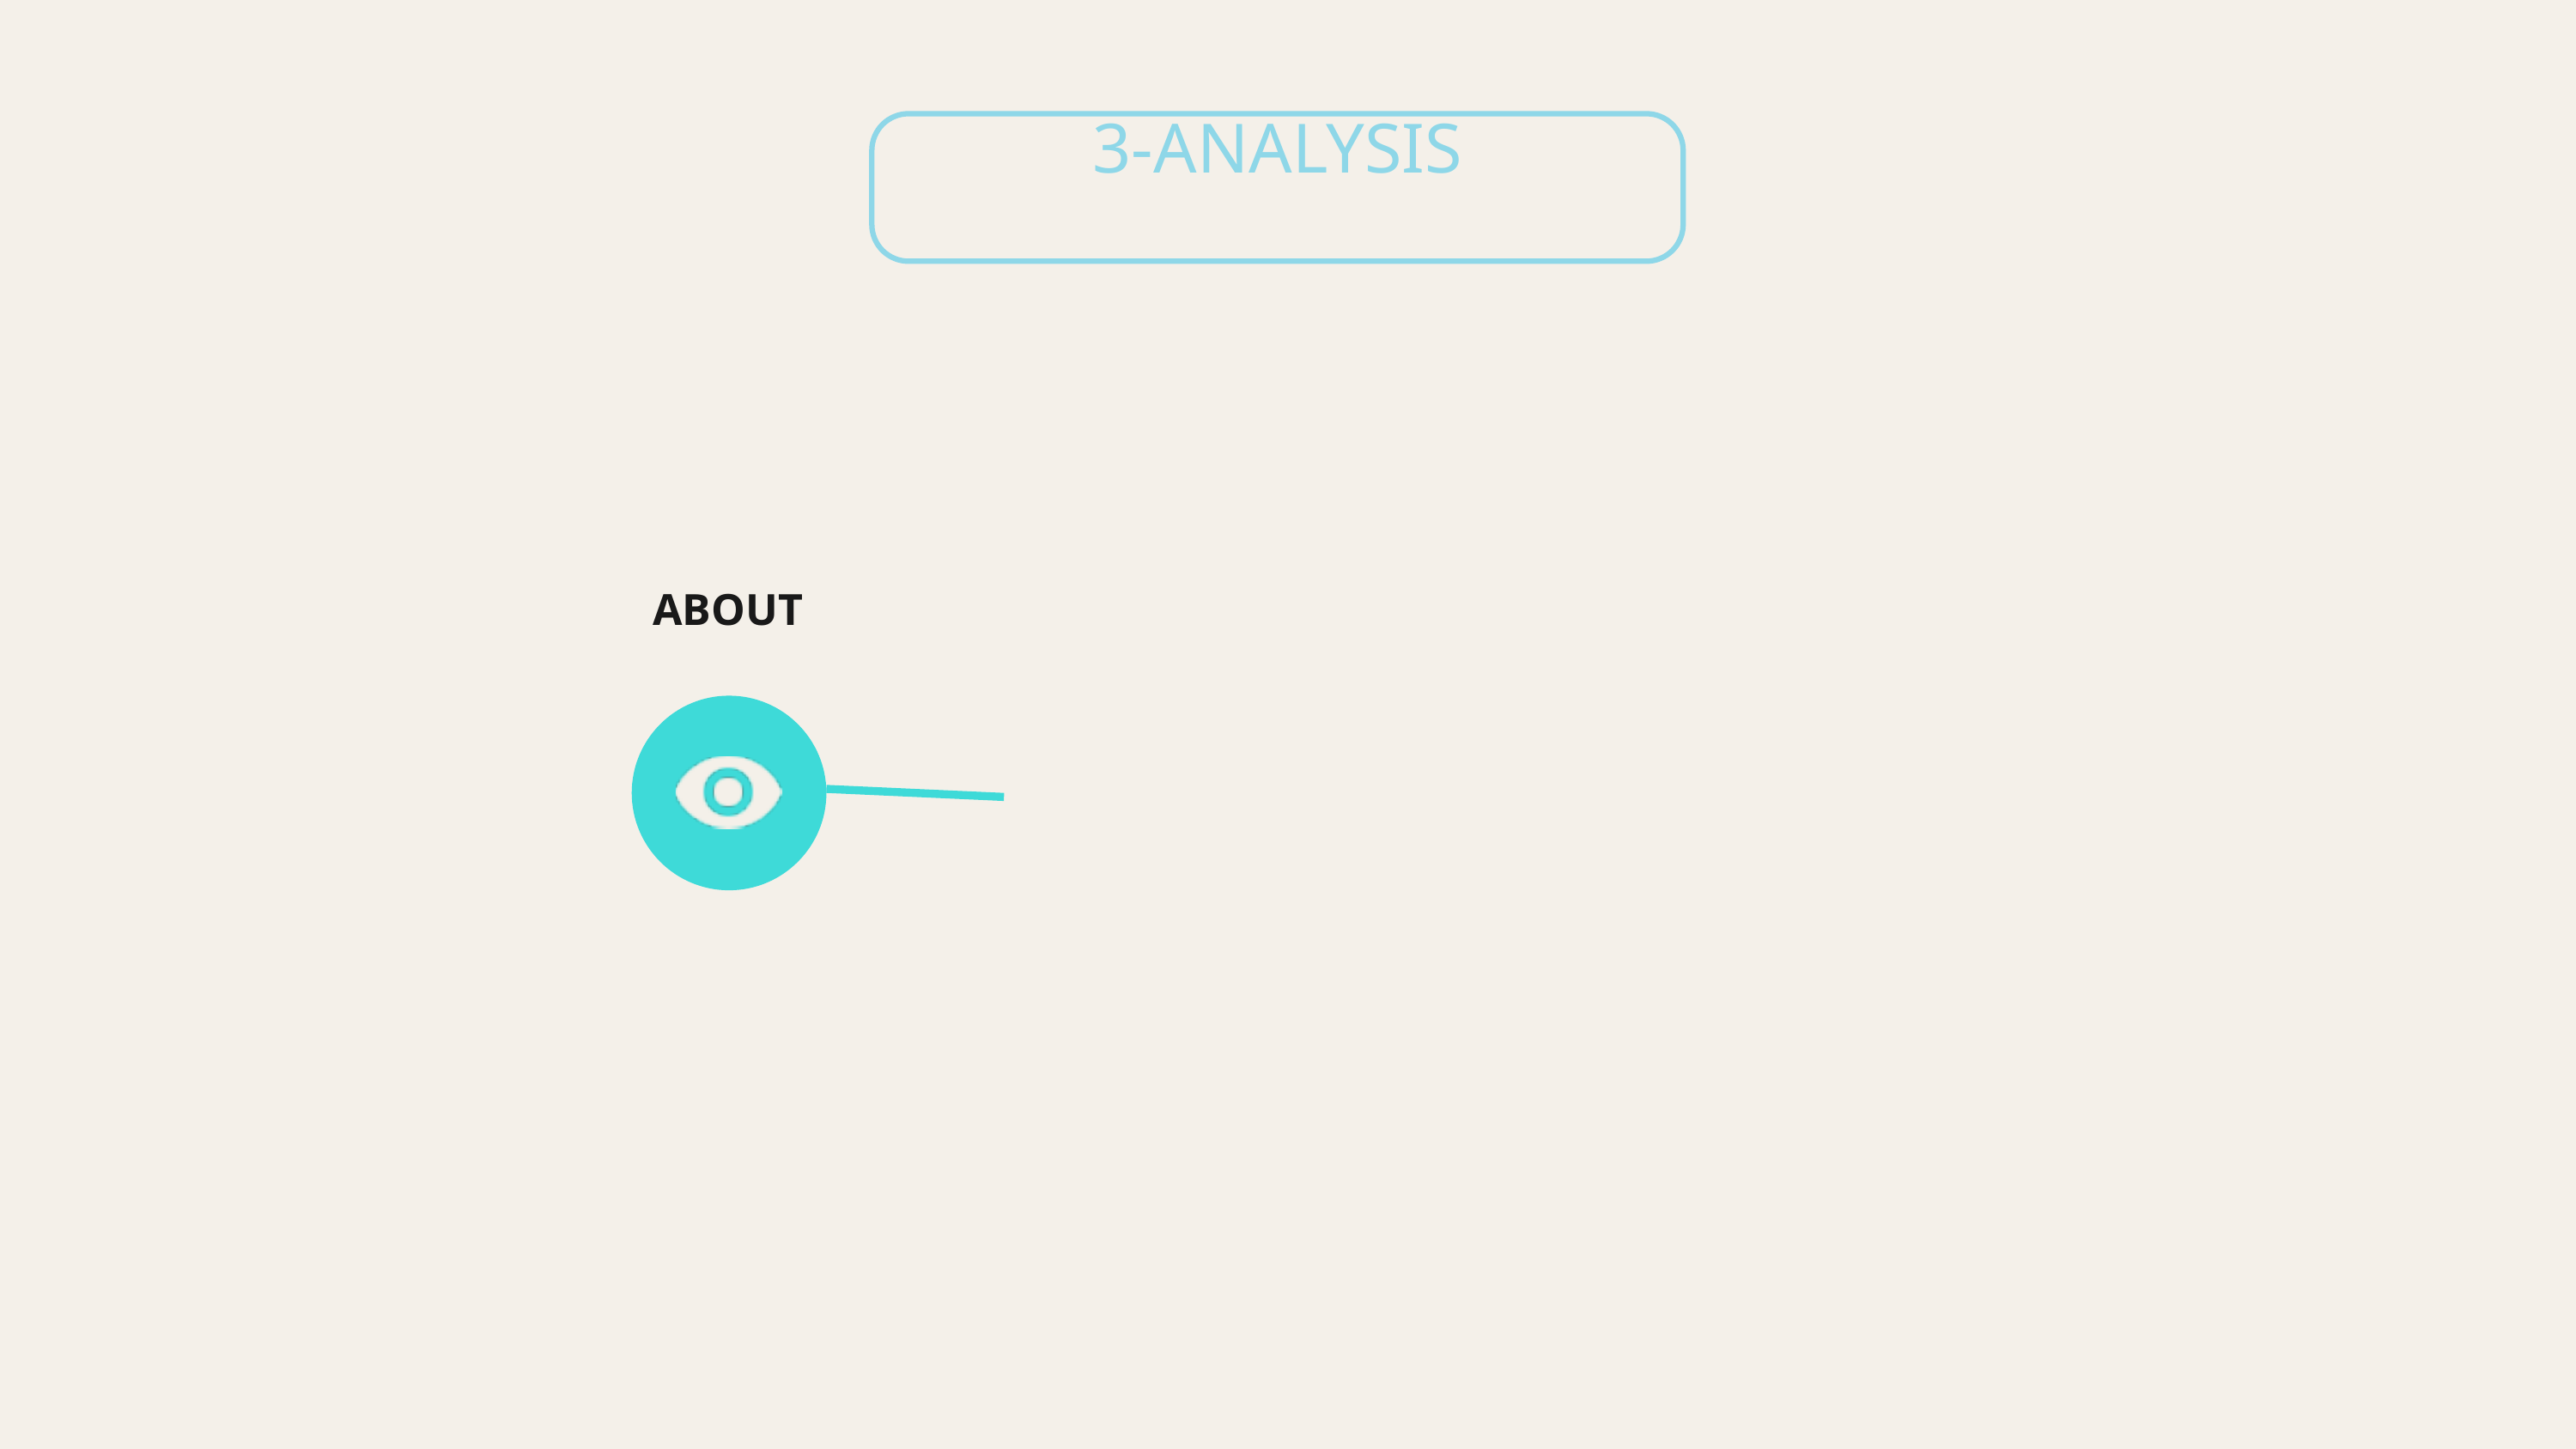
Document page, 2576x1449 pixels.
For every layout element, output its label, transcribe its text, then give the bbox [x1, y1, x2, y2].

text_box ABOUT [584, 578, 872, 634]
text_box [631, 695, 827, 891]
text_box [872, 113, 1684, 262]
